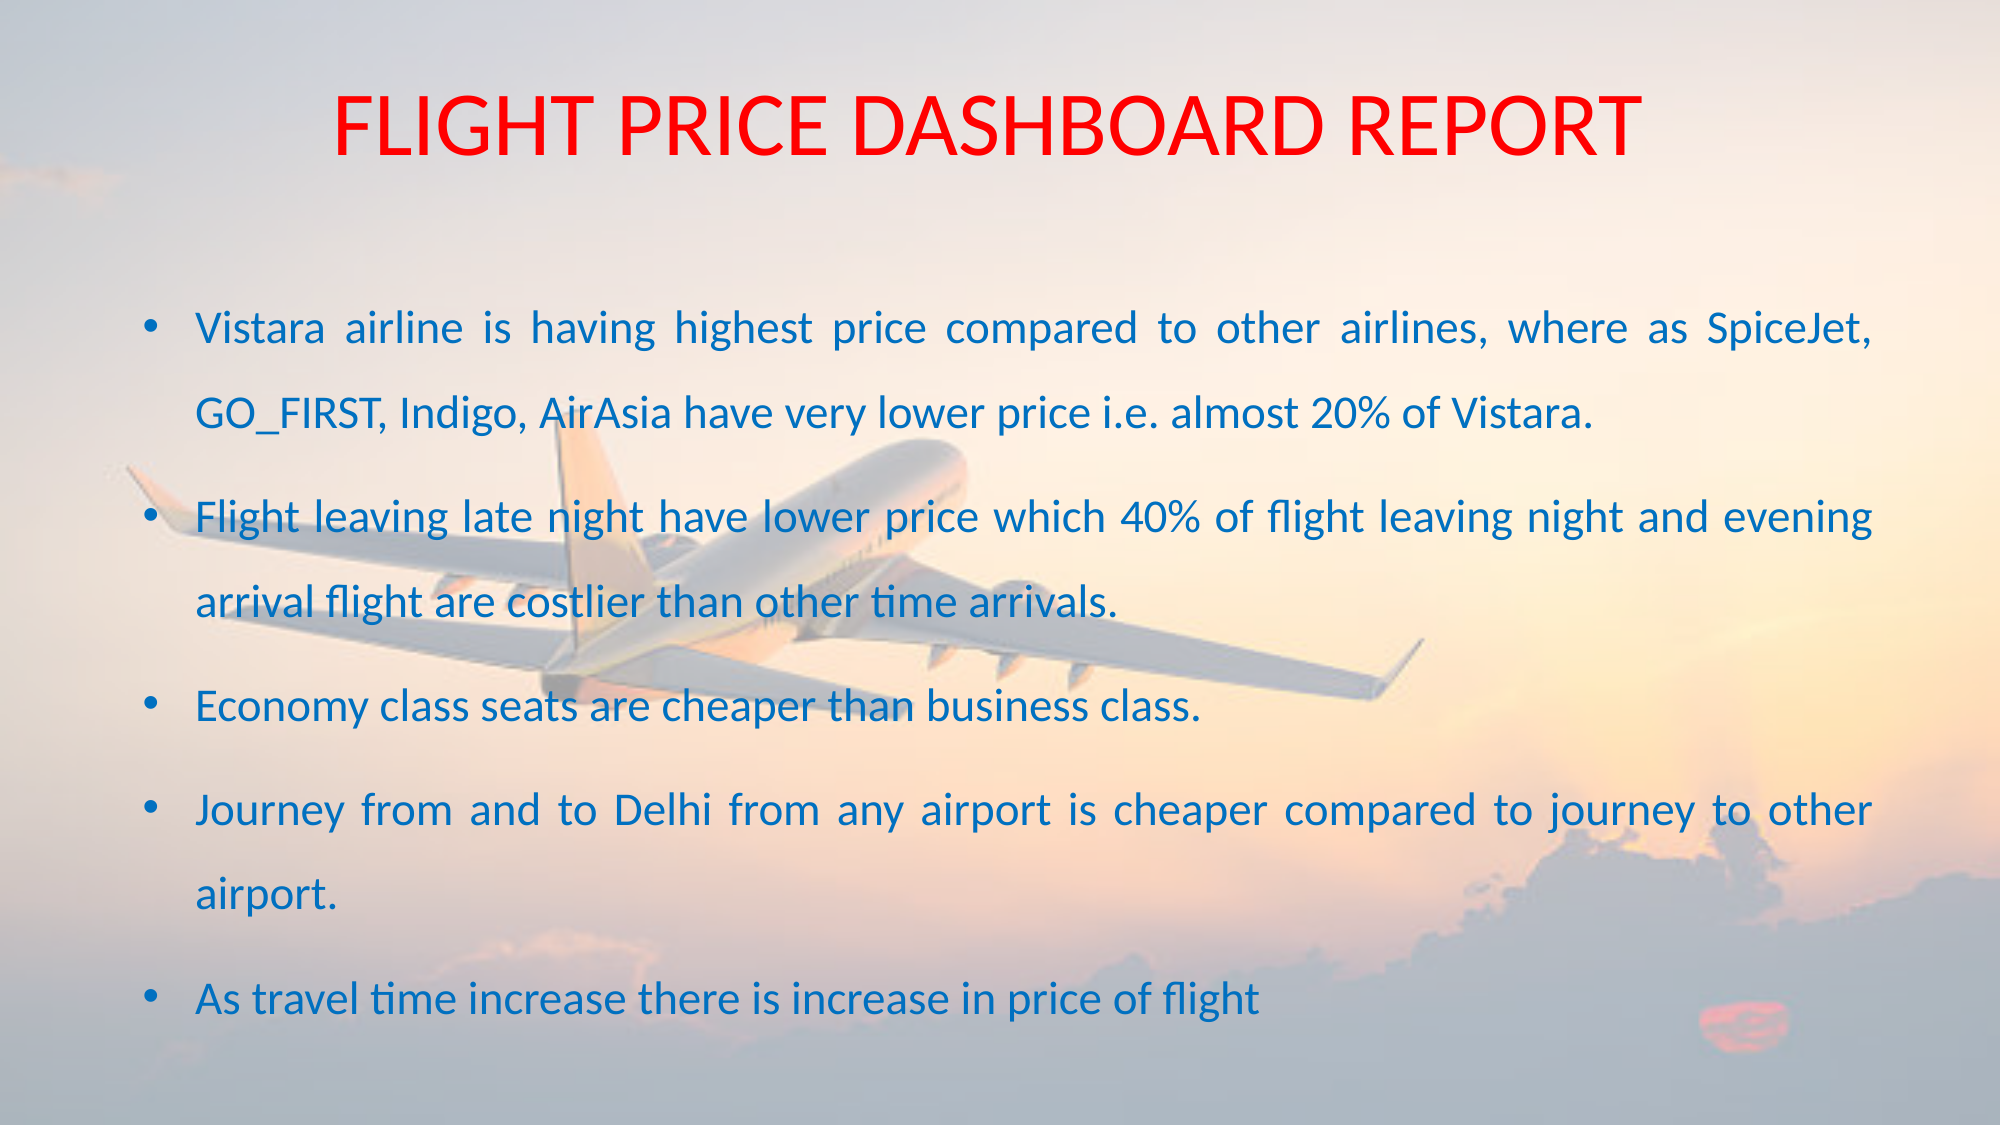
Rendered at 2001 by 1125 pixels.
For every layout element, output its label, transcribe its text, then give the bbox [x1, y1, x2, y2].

text_box FLIGHT PRICE DASHBOARD REPORT [298, 56, 1679, 182]
subtitle Vistara airline is having highest price compared to other airlines, where as SpiceJet, GO_FIRST, Indigo, AirAsia have very lower price i.e. almost 20% of Vistara. Flight leaving late night have lower price which 40% of flight leaving night and evening arrival flight are costlier than other time arrivals. Economy class seats are cheaper than business class. Journey from and to Delhi from any airport is cheaper compared to journey to other airport. As travel time increase there is increase in price of flight [127, 261, 1891, 1044]
